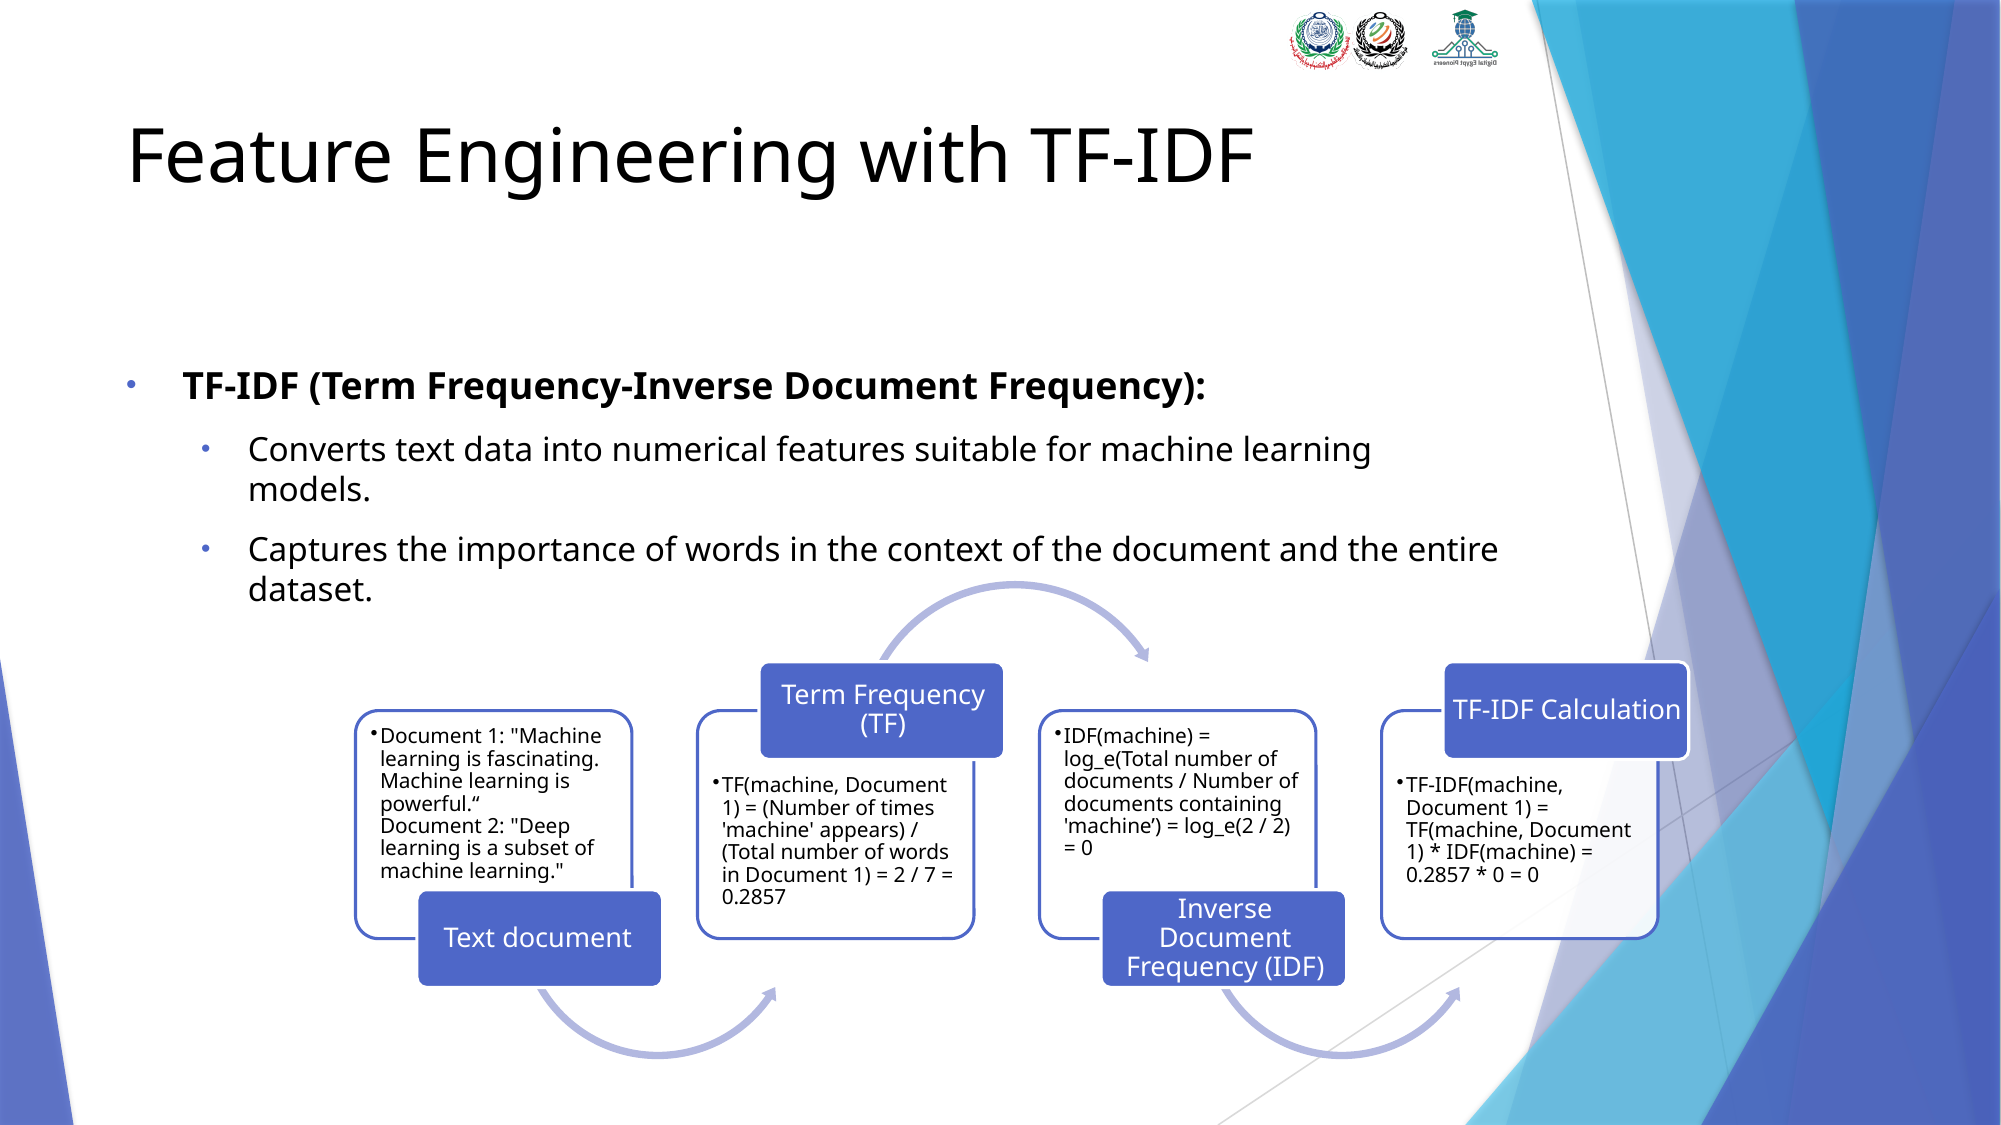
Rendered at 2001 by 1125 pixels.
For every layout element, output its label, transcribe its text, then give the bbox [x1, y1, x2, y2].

picture [1432, 8, 1498, 69]
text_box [354, 379, 1690, 1125]
picture [1287, 7, 1413, 74]
title Feature Engineering with TF-IDF [111, 99, 1522, 317]
list TF-IDF (Term Frequency-Inverse Document Frequency): Converts text data into numerical features suitable for machine learning models. Captures the importance of words in the context of the document and the entire dataset. [111, 354, 1522, 992]
